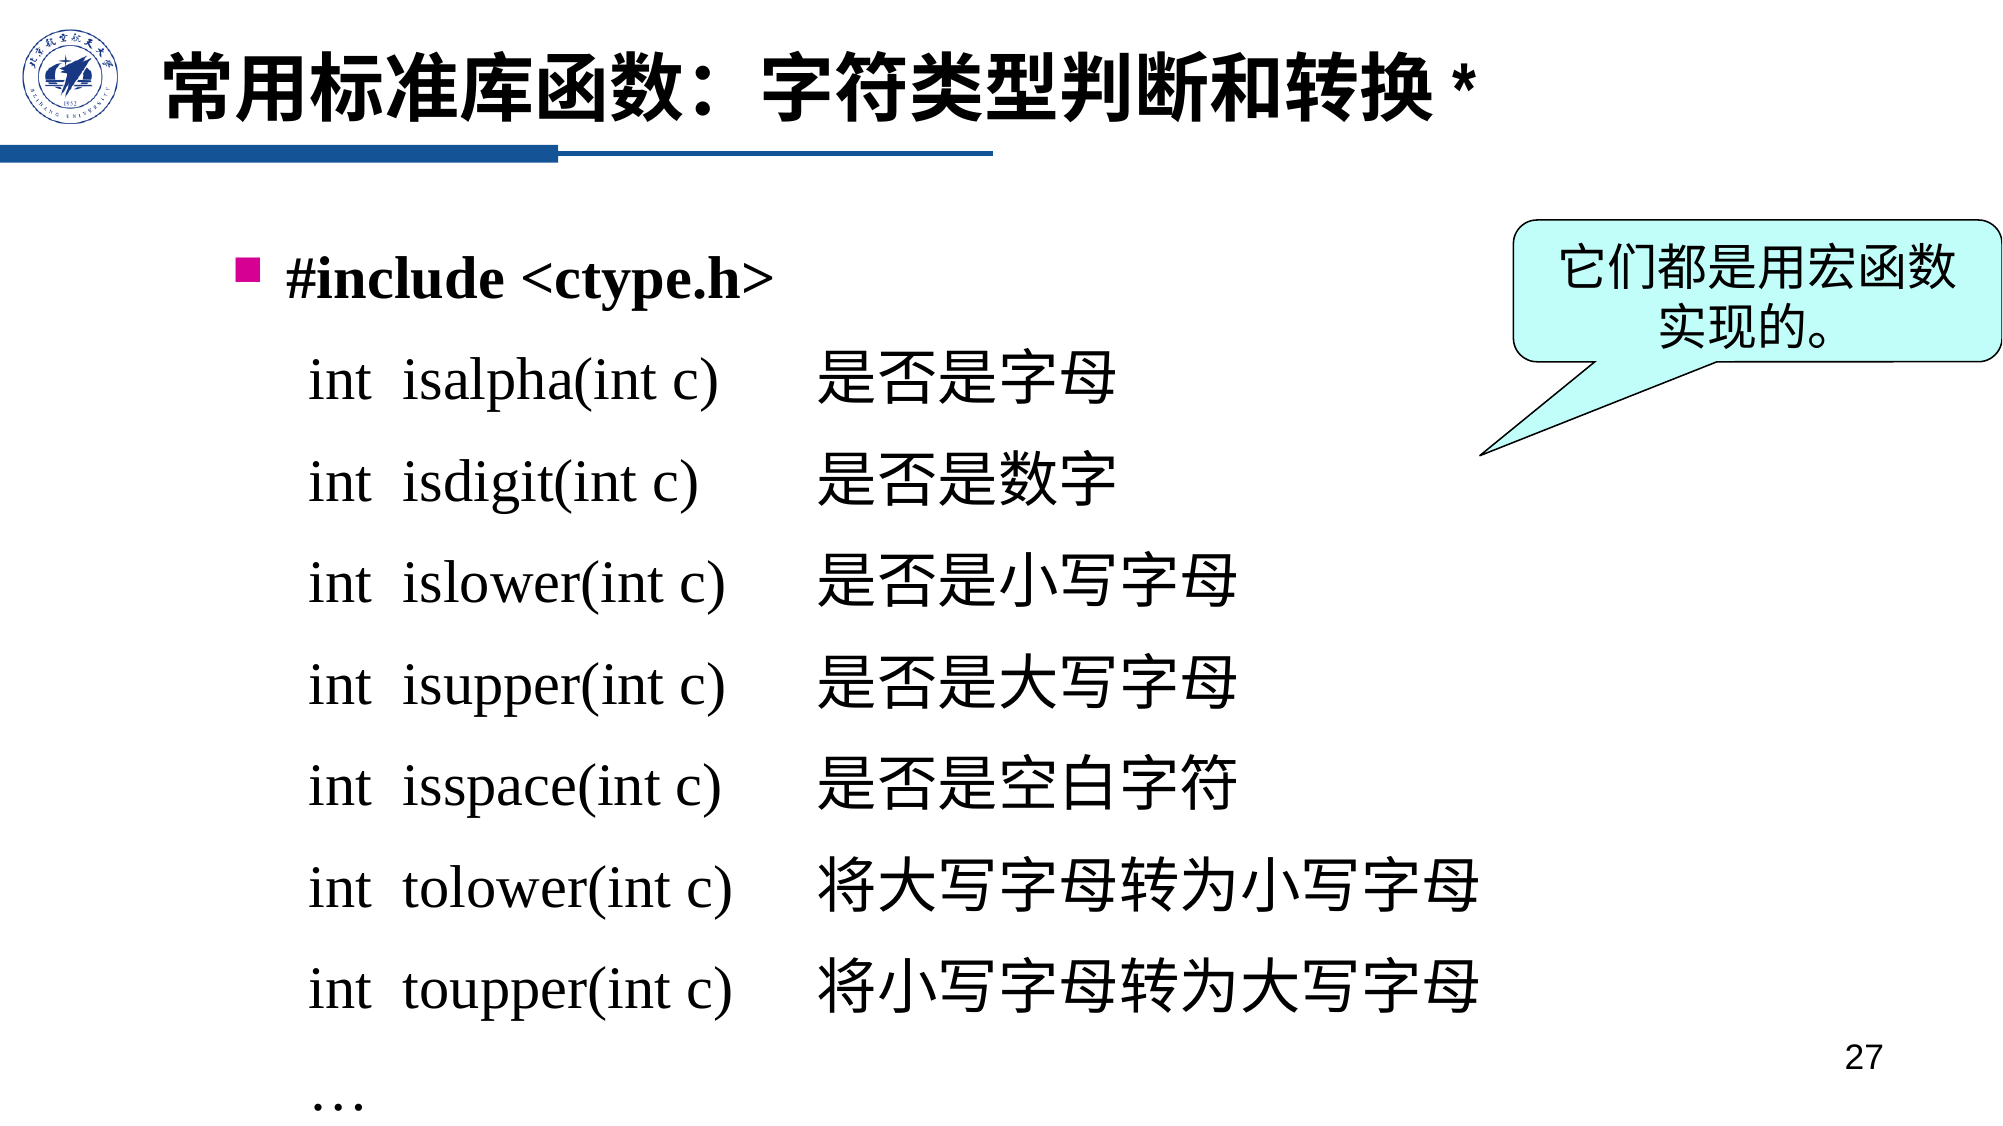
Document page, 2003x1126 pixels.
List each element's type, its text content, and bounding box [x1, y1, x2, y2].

text_box 它们都是用宏函数实现的。 [1479, 219, 2003, 456]
slide_number 27 [1434, 1024, 1903, 1104]
title 常用标准库函数：字符类型判断和转换* [141, 25, 1936, 164]
list #include <ctype.h> int isalpha(int c) 是否是字母 int isdigit(int c) 是否是数字 int islower(int c) 是否是小写字母 int isupper(int c) 是否是大写字母 int isspace(int c) 是否是空白字符 int tolower(int c) 将大写字母转为小写字母 int toupper(int c) 将小写字母转为大写字母 … [213, 237, 1822, 986]
picture [16, 23, 124, 130]
